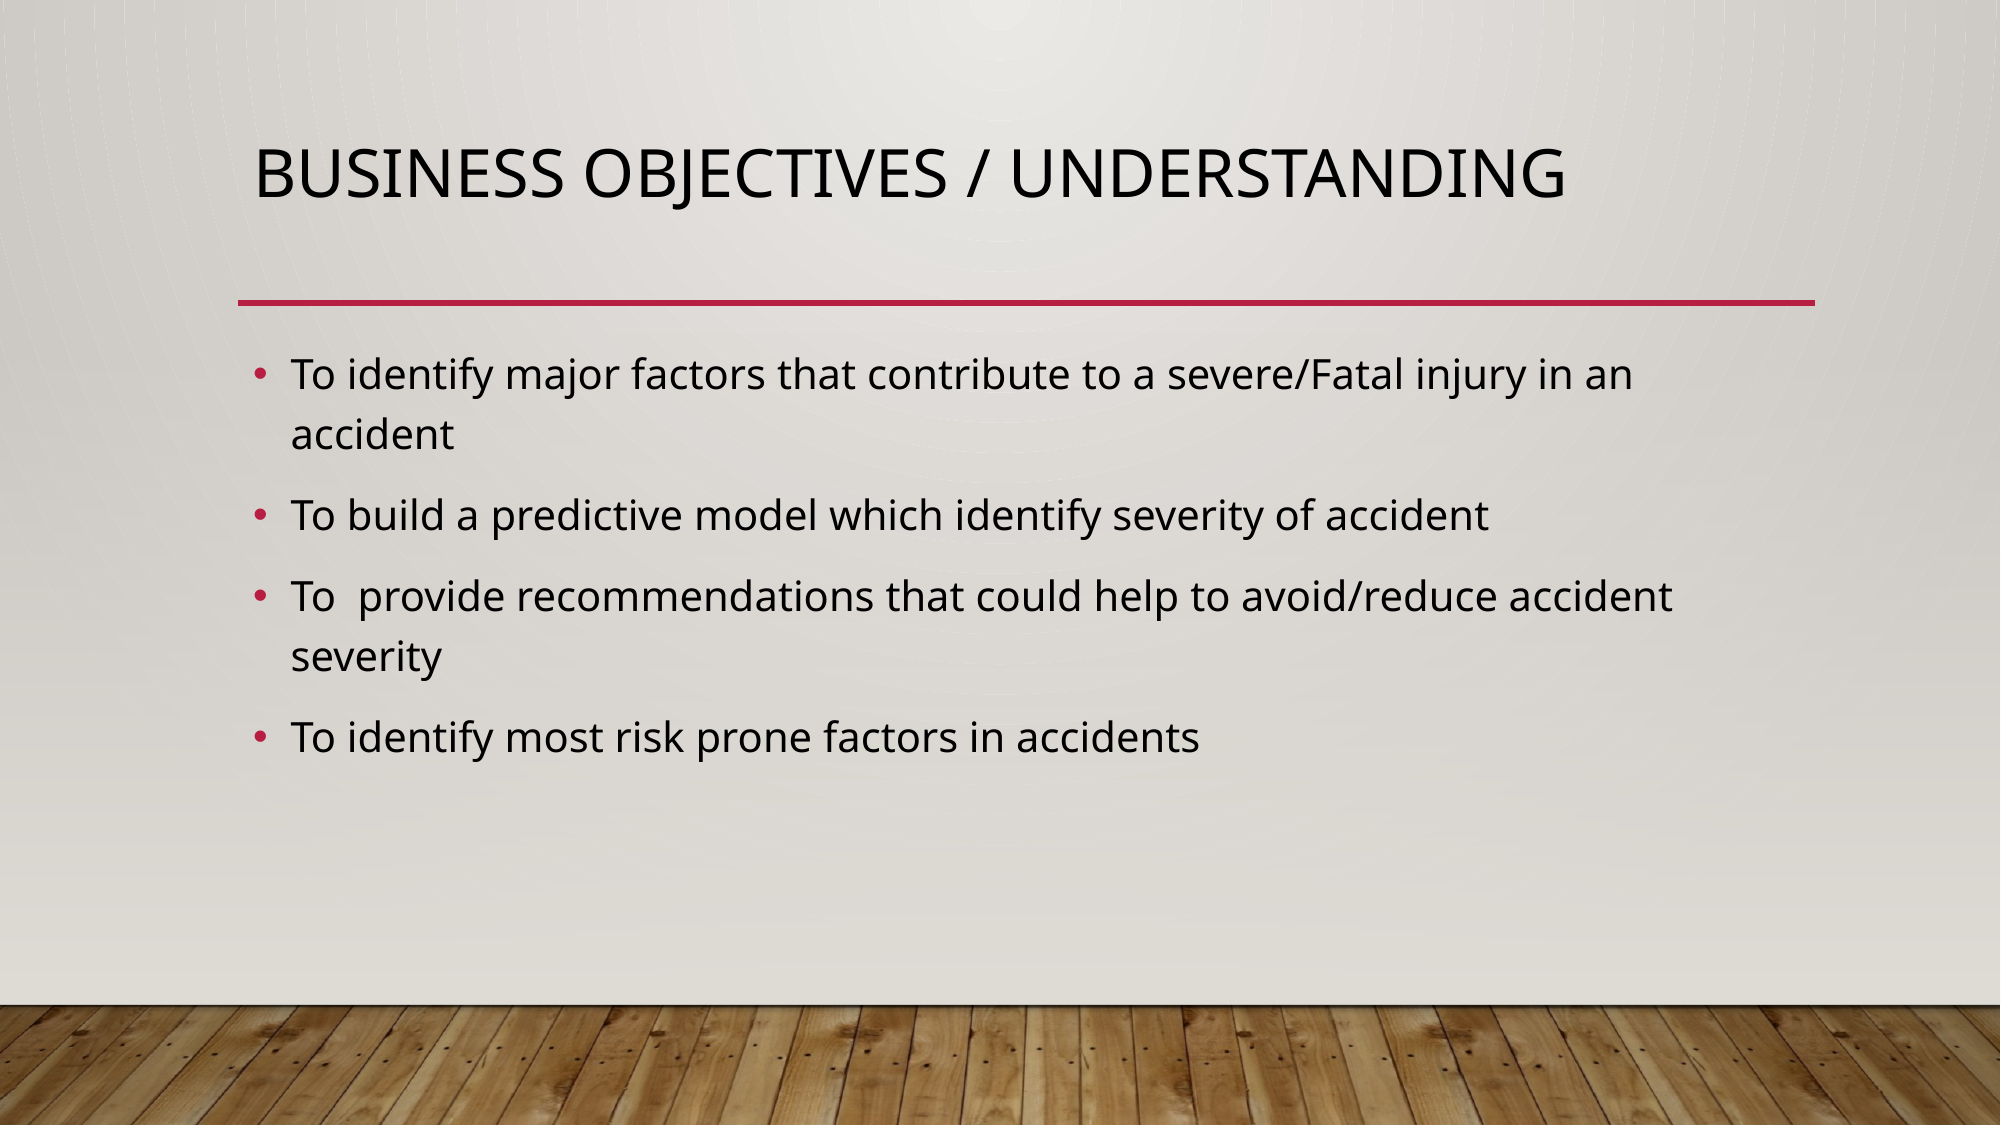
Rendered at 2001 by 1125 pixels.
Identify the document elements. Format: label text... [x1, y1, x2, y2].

title Business objectives / understanding [238, 131, 1814, 305]
picture [0, 1005, 2000, 1125]
list To identify major factors that contribute to a severe/Fatal injury in an accident To build a predictive model which identify severity of accident To provide recommendations that could help to avoid/reduce accident severity To identify most risk prone factors in accidents [238, 330, 1814, 897]
